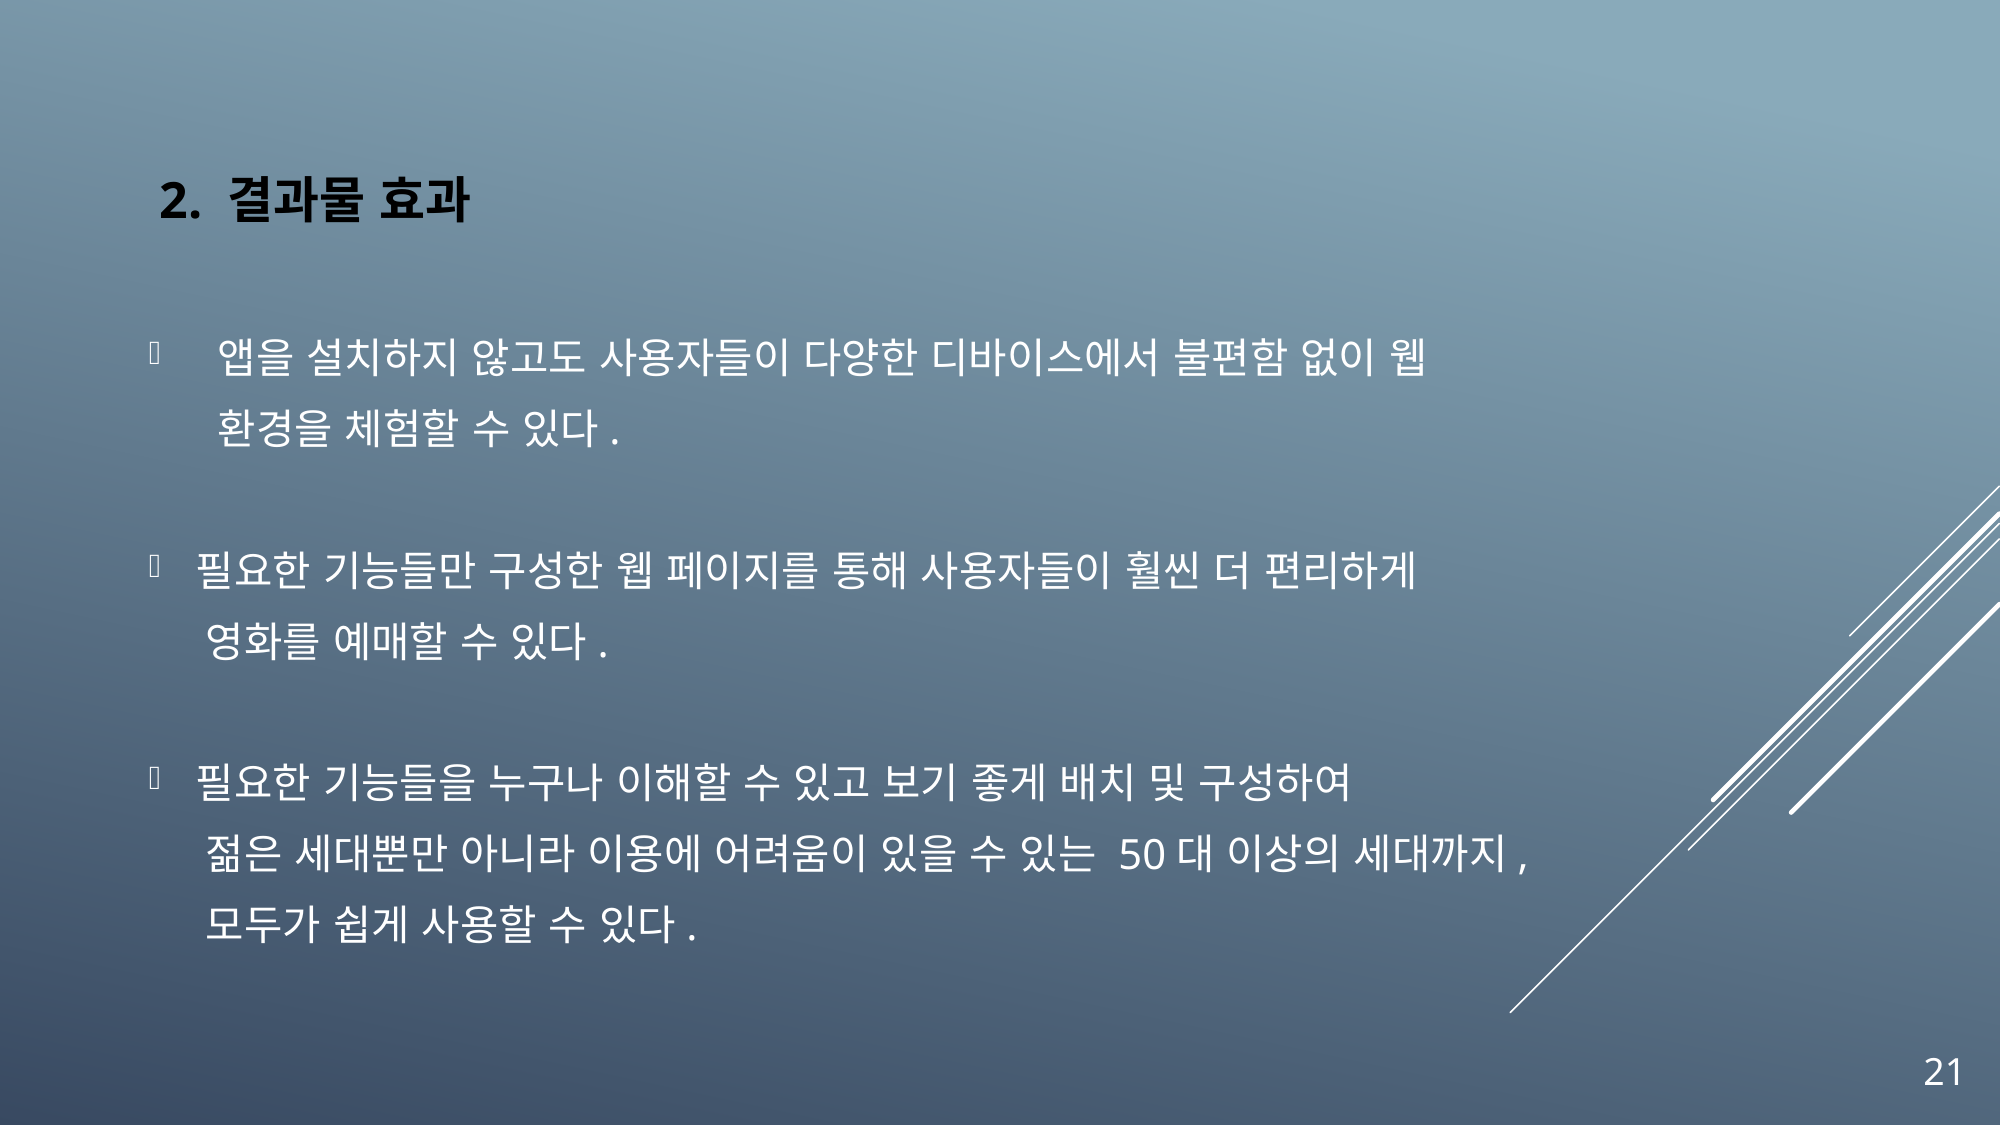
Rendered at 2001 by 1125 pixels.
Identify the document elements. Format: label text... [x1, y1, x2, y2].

list 2. 결과물 효과 앱을 설치하지 않고도 사용자들이 다양한 디바이스에서 불편함 없이 웹 환경을 체험할 수 있다. 필요한 기능들만 구성한 웹 페이지를 통해 사용자들이 훨씬 더 편리하게 영화를 예매할 수 있다. 필요한 기능들을 누구나 이해할 수 있고 보기 좋게 배치 및 구성하여 젊은 세대뿐만 아니라 이용에 어려움이 있을 수 있는 50대 이상의 세대까지, 모두가 쉽게 사용할 수 있다. [133, 160, 1667, 1059]
text_box 21 [1908, 1040, 2000, 1101]
